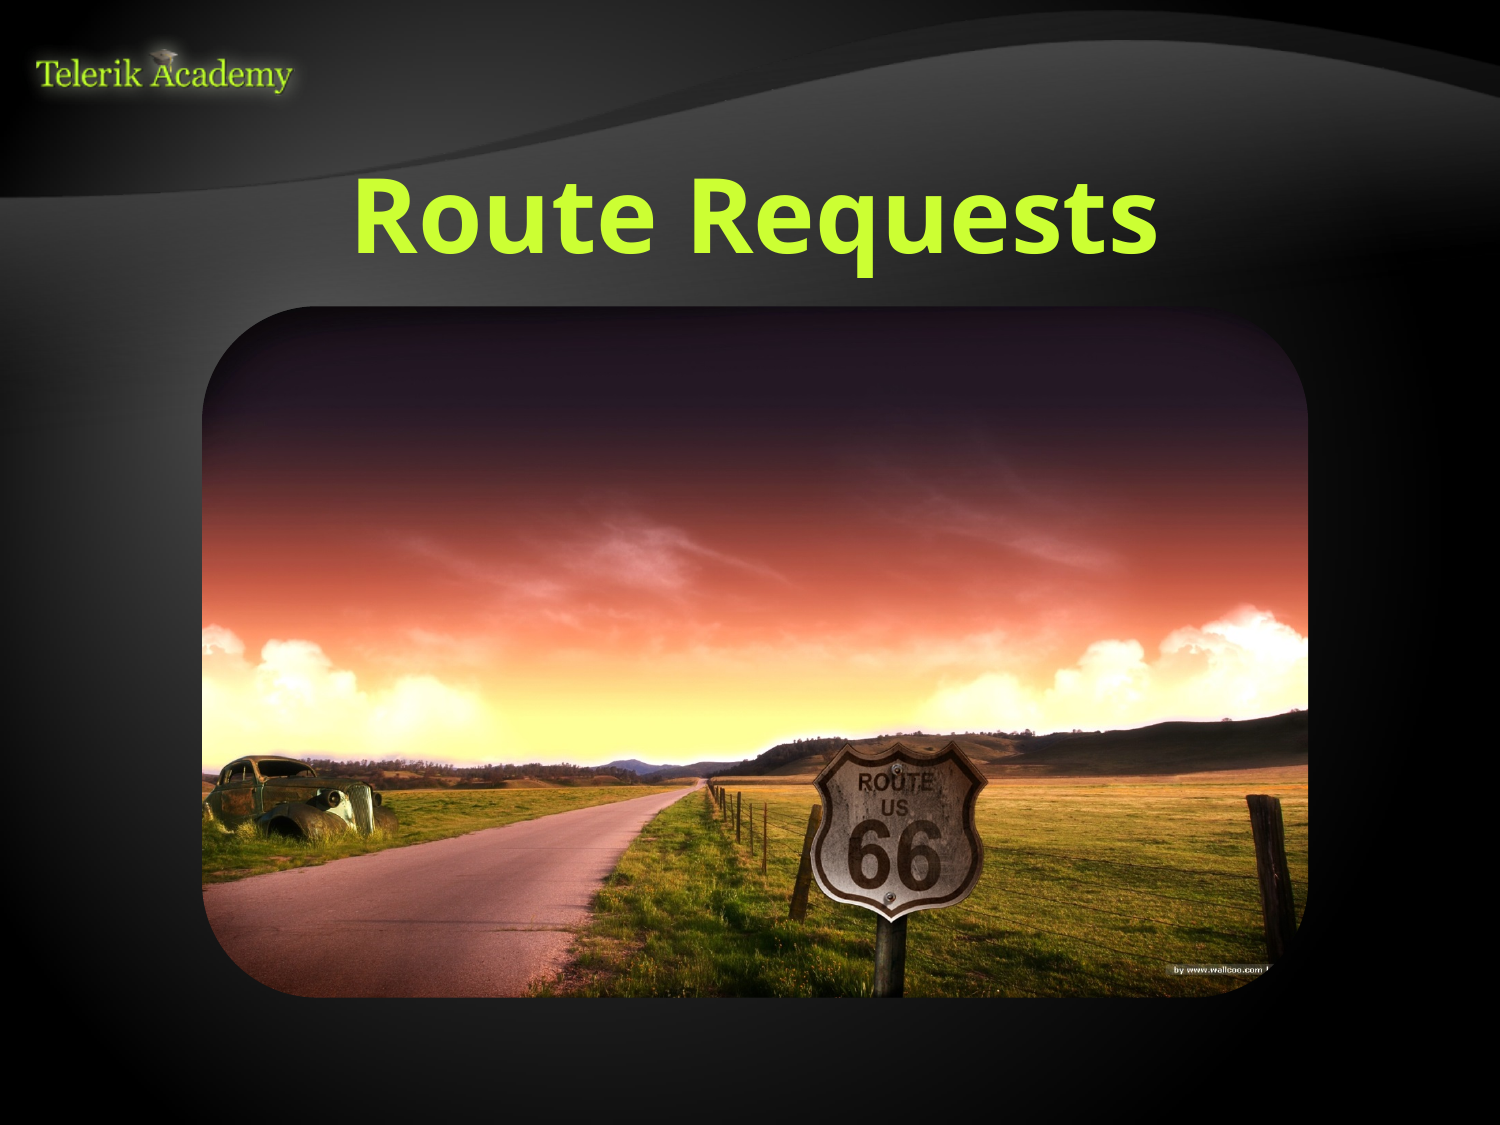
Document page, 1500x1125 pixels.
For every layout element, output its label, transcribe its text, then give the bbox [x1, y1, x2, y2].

title Route Requests [105, 160, 1406, 273]
picture [0, 0, 1500, 1125]
